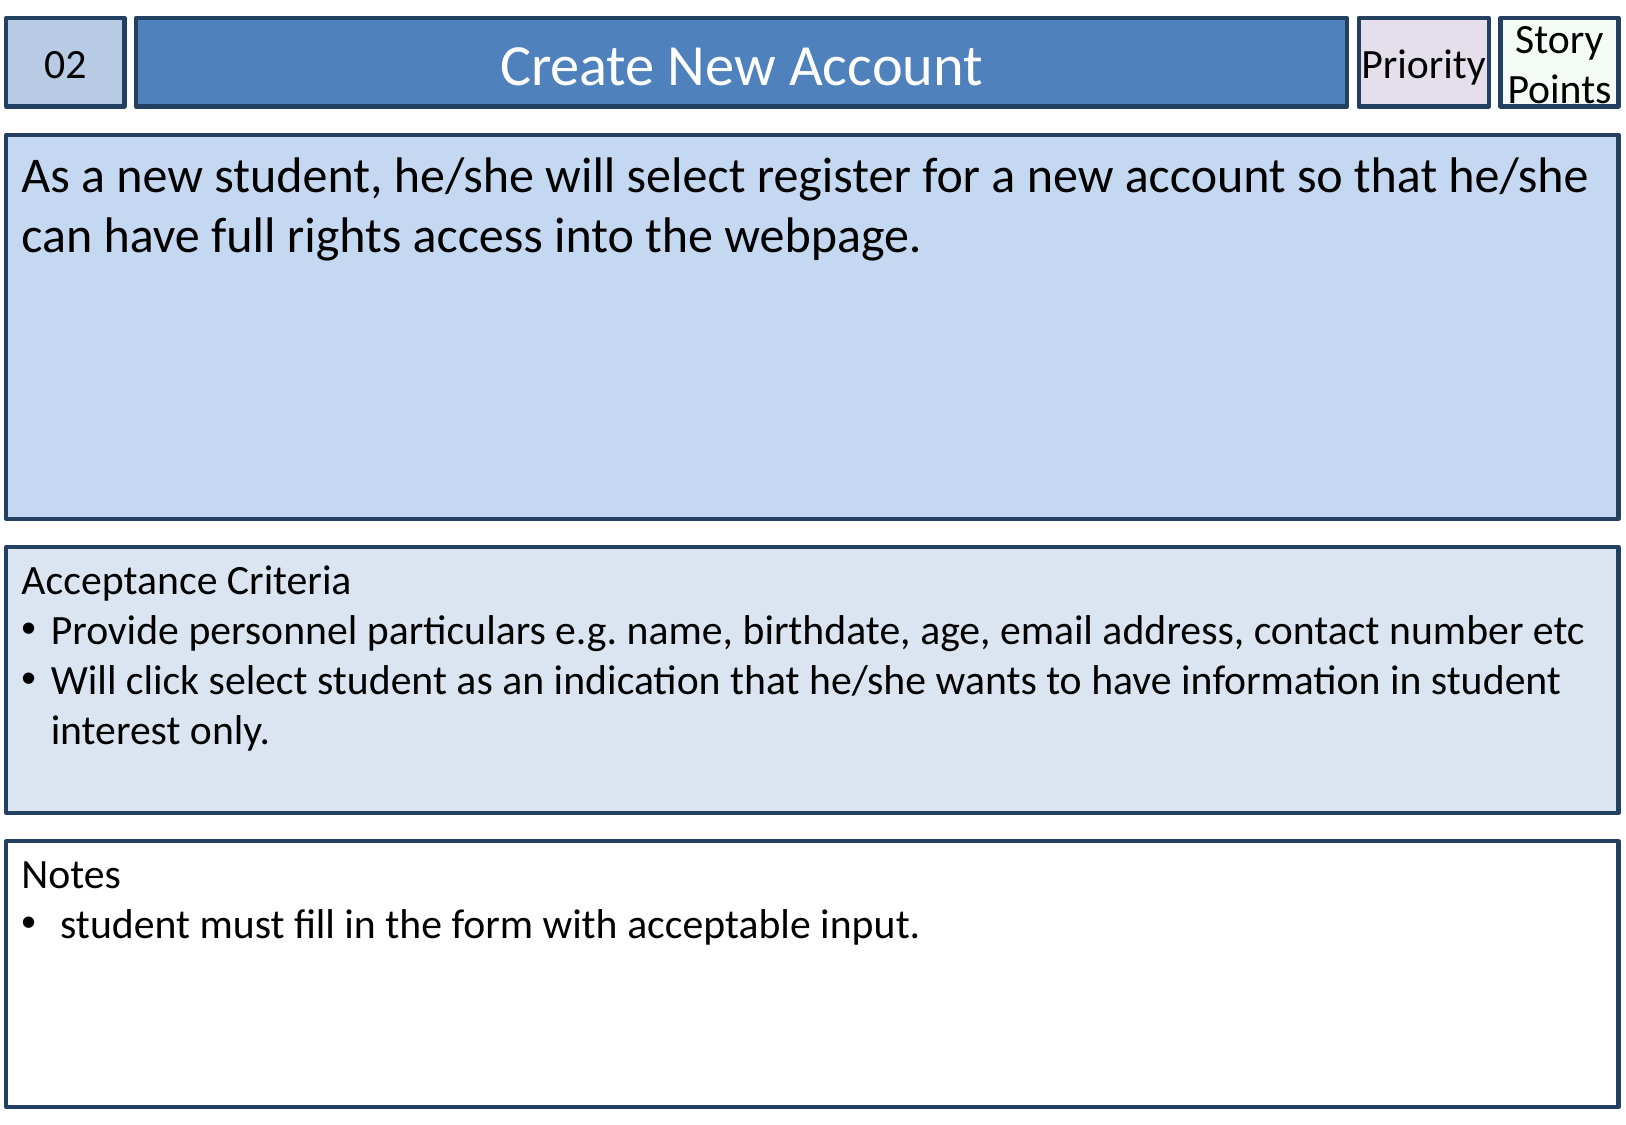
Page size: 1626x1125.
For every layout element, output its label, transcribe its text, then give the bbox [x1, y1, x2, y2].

text_box Notes student must fill in the form with acceptable input. [6, 841, 1619, 1107]
text_box Priority [1358, 17, 1489, 107]
text_box As a new student, he/she will select register for a new account so that he/she can have full rights access into the webpage. [6, 134, 1619, 519]
text_box Acceptance Criteria Provide personnel particulars e.g. name, birthdate, age, email address, contact number etc Will click select student as an indication that he/she wants to have information in student interest only. [6, 547, 1619, 813]
text_box Create New Account [136, 17, 1347, 107]
text_box Story Points [1500, 17, 1619, 107]
text_box 02 [6, 17, 125, 107]
